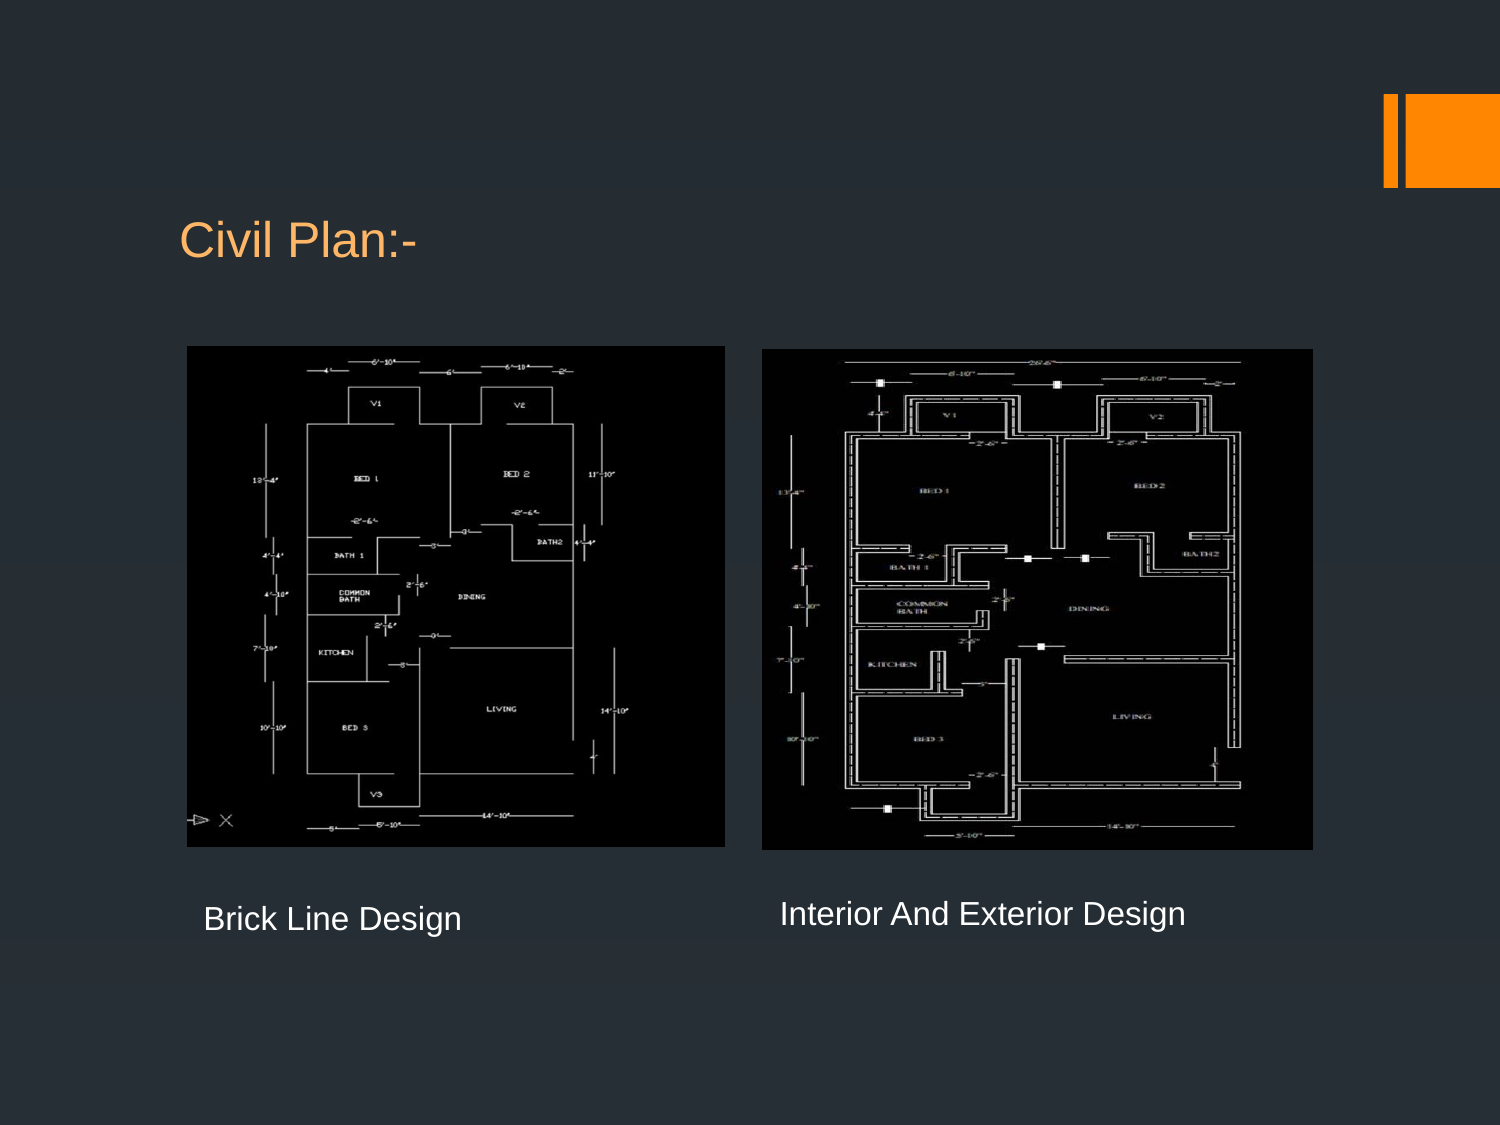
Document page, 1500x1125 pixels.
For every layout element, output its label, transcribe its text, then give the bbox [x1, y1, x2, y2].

text_box Brick Line Design [188, 889, 478, 944]
text_box Civil Plan:- [164, 199, 433, 275]
text_box Interior And Exterior Design [764, 884, 1202, 940]
picture [761, 349, 1313, 851]
picture [186, 346, 726, 848]
